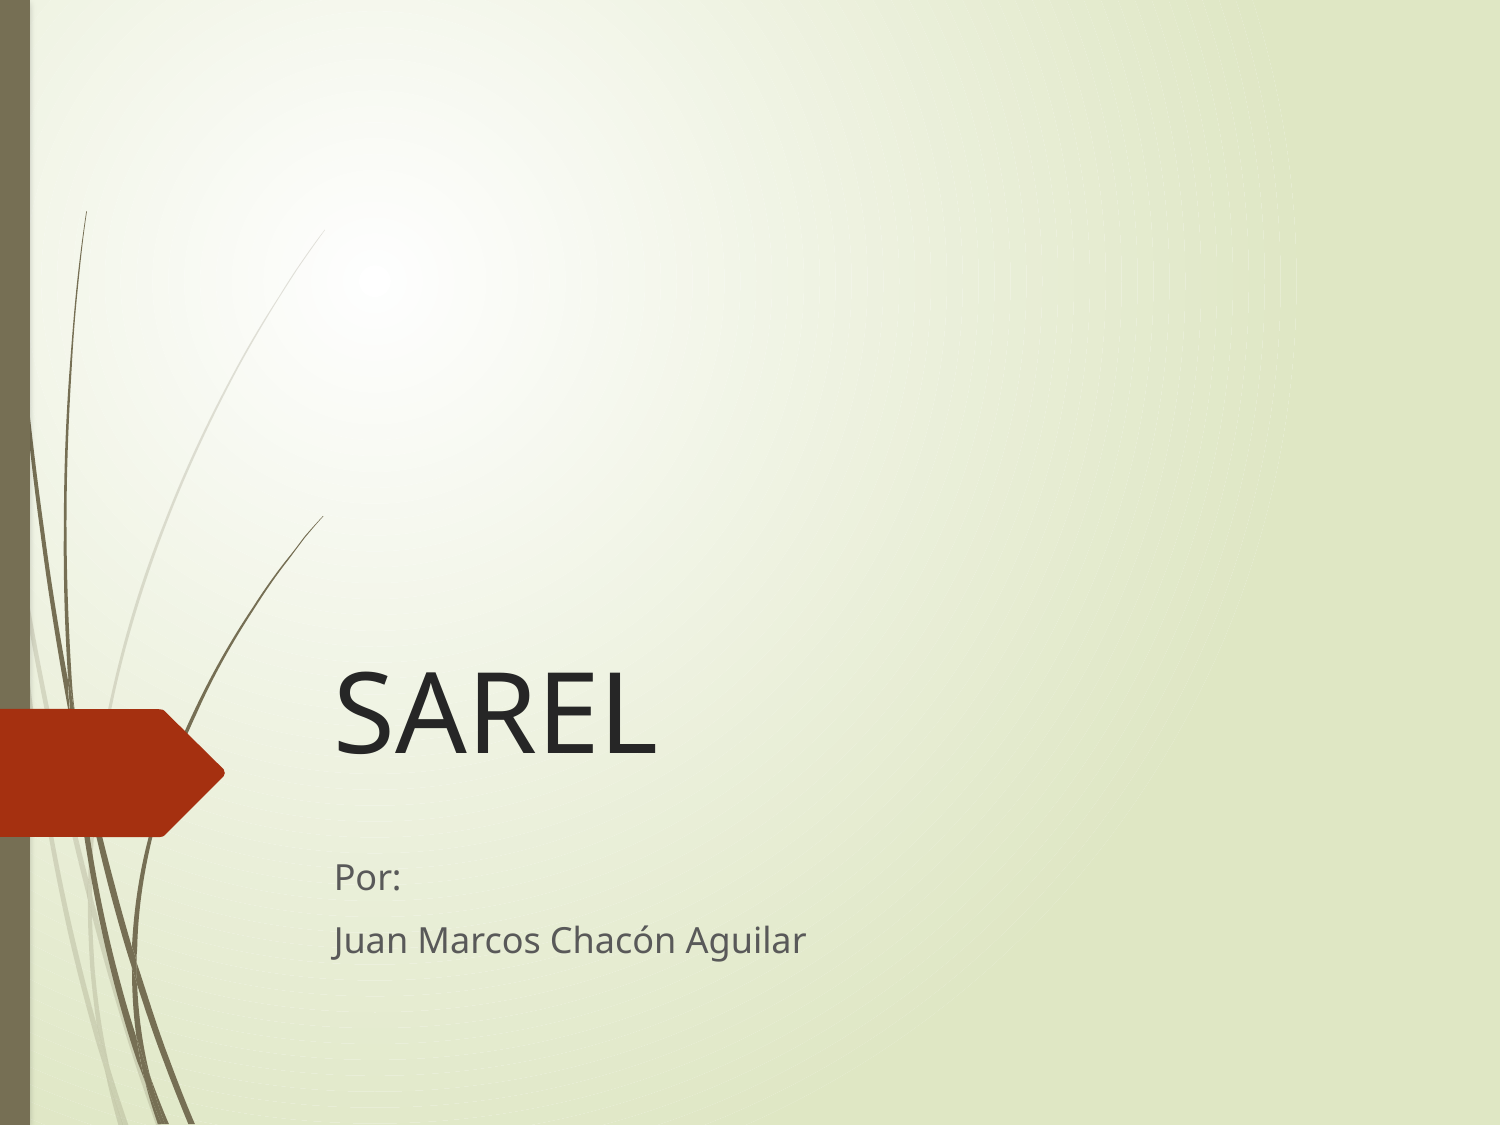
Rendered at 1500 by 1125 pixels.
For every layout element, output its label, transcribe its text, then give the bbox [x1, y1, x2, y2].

subtitle Por: Juan Marcos Chacón Aguilar [318, 783, 1402, 969]
title SAREL [318, 412, 1402, 783]
